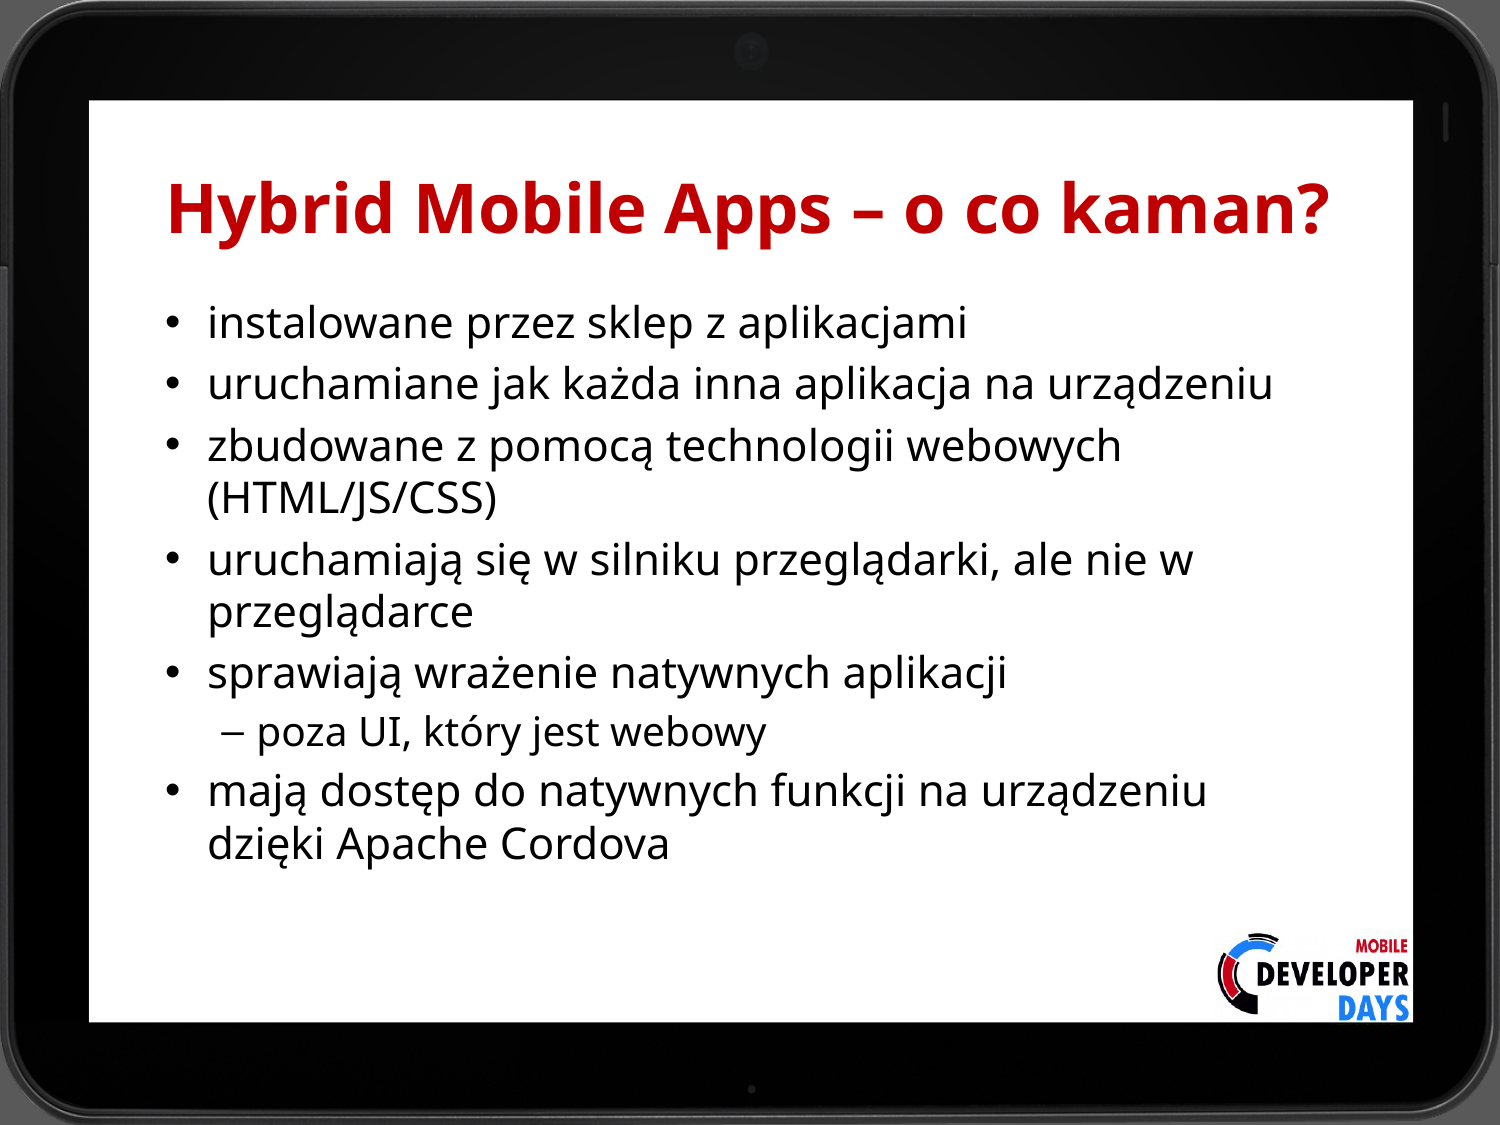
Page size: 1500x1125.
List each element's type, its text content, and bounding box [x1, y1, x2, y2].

list instalowane przez sklep z aplikacjami uruchamiane jak każda inna aplikacja na urządzeniu zbudowane z pomocą technologii webowych (HTML/JS/CSS) uruchamiają się w silniku przeglądarki, ale nie w przeglądarce sprawiają wrażenie natywnych aplikacji poza UI, który jest webowy mają dostęp do natywnych funkcji na urządzeniu dzięki Apache Cordova [150, 287, 1350, 988]
picture [0, 0, 1500, 1125]
title Hybrid Mobile Apps – o co kaman? [150, 125, 1350, 287]
